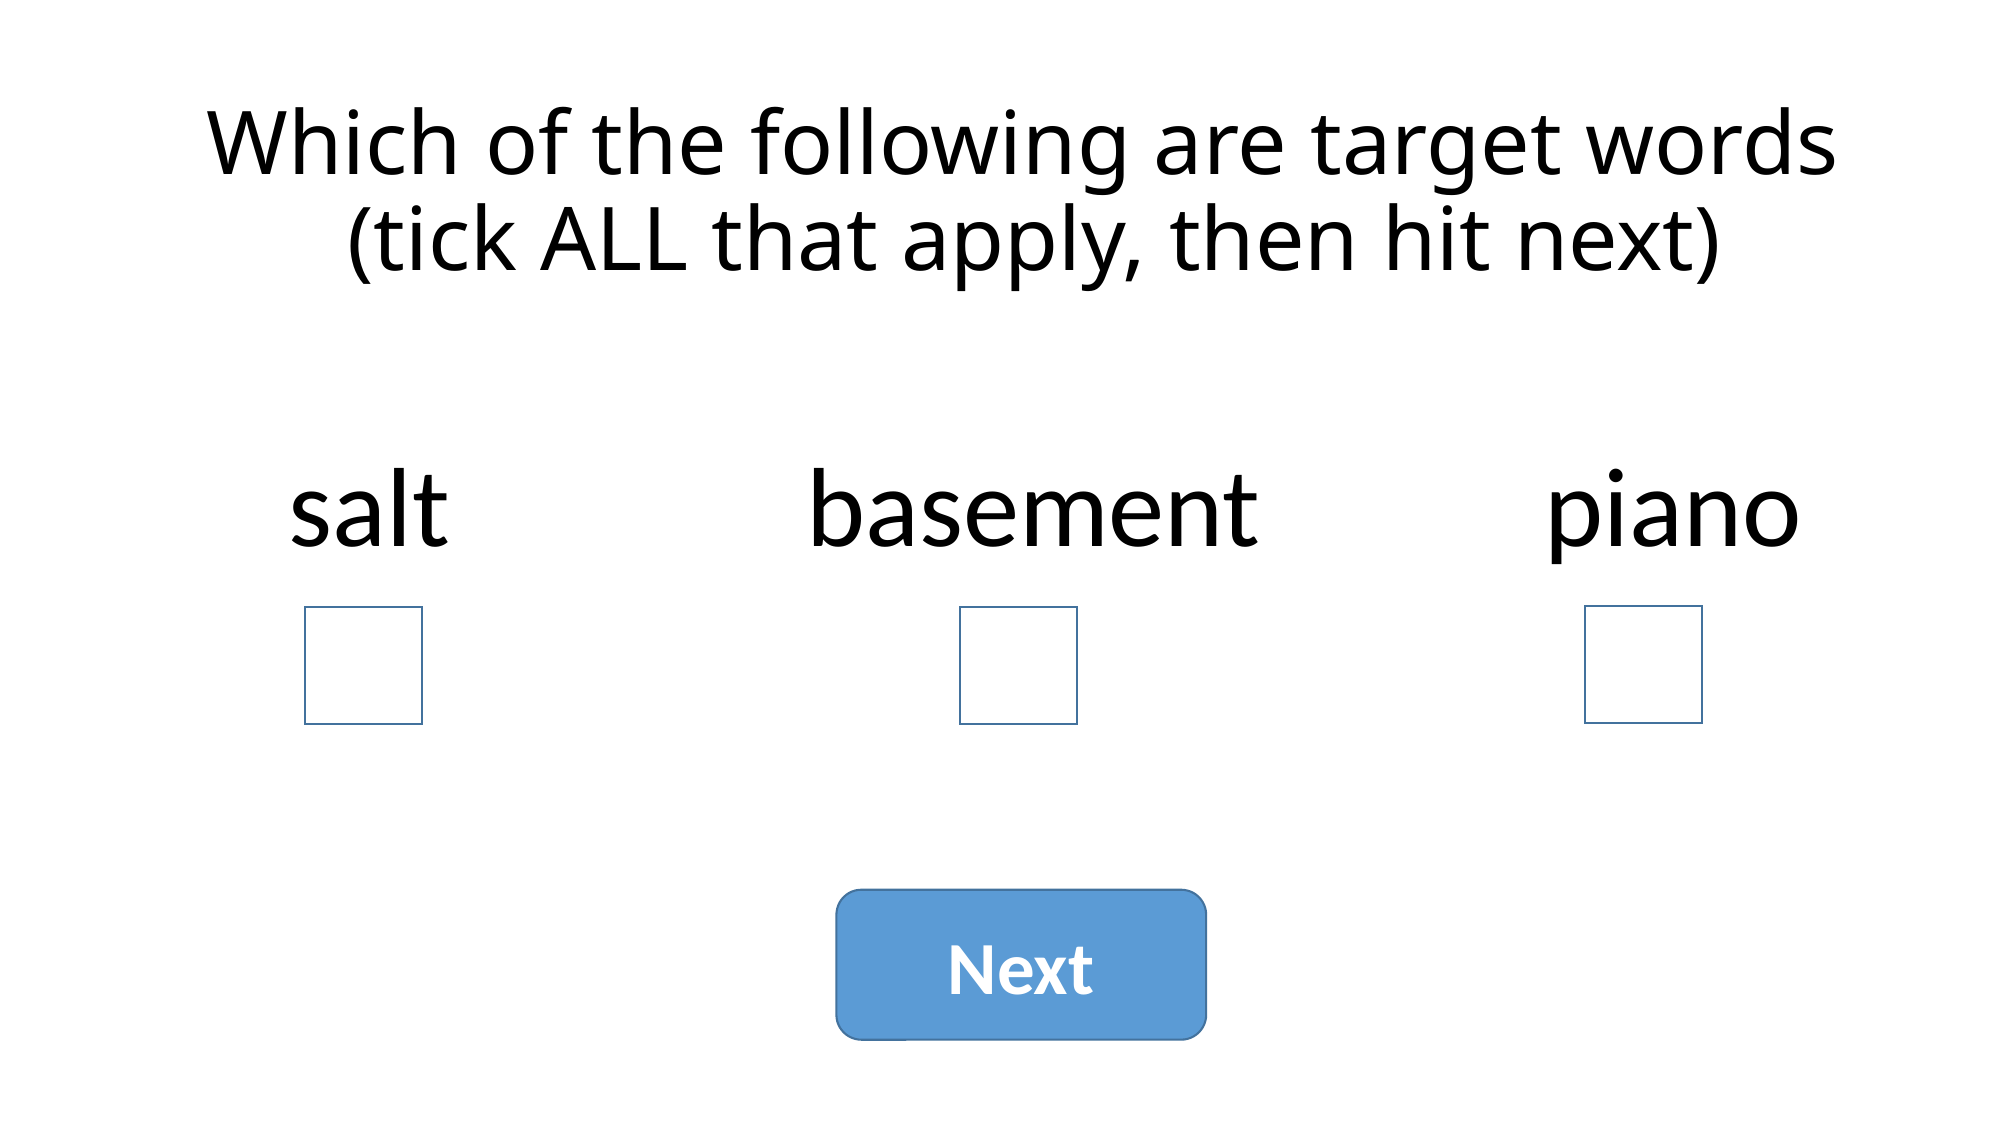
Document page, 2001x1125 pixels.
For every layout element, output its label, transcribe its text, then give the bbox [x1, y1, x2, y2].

text_box salt [106, 426, 633, 576]
text_box [304, 606, 423, 725]
text_box [959, 606, 1078, 725]
text_box piano [1441, 426, 1905, 576]
title Which of the following are target words (tick ALL that apply, then hit next) [172, 85, 1898, 303]
text_box basement [734, 426, 1333, 576]
text_box Next [835, 888, 1208, 1041]
text_box [1584, 605, 1703, 724]
